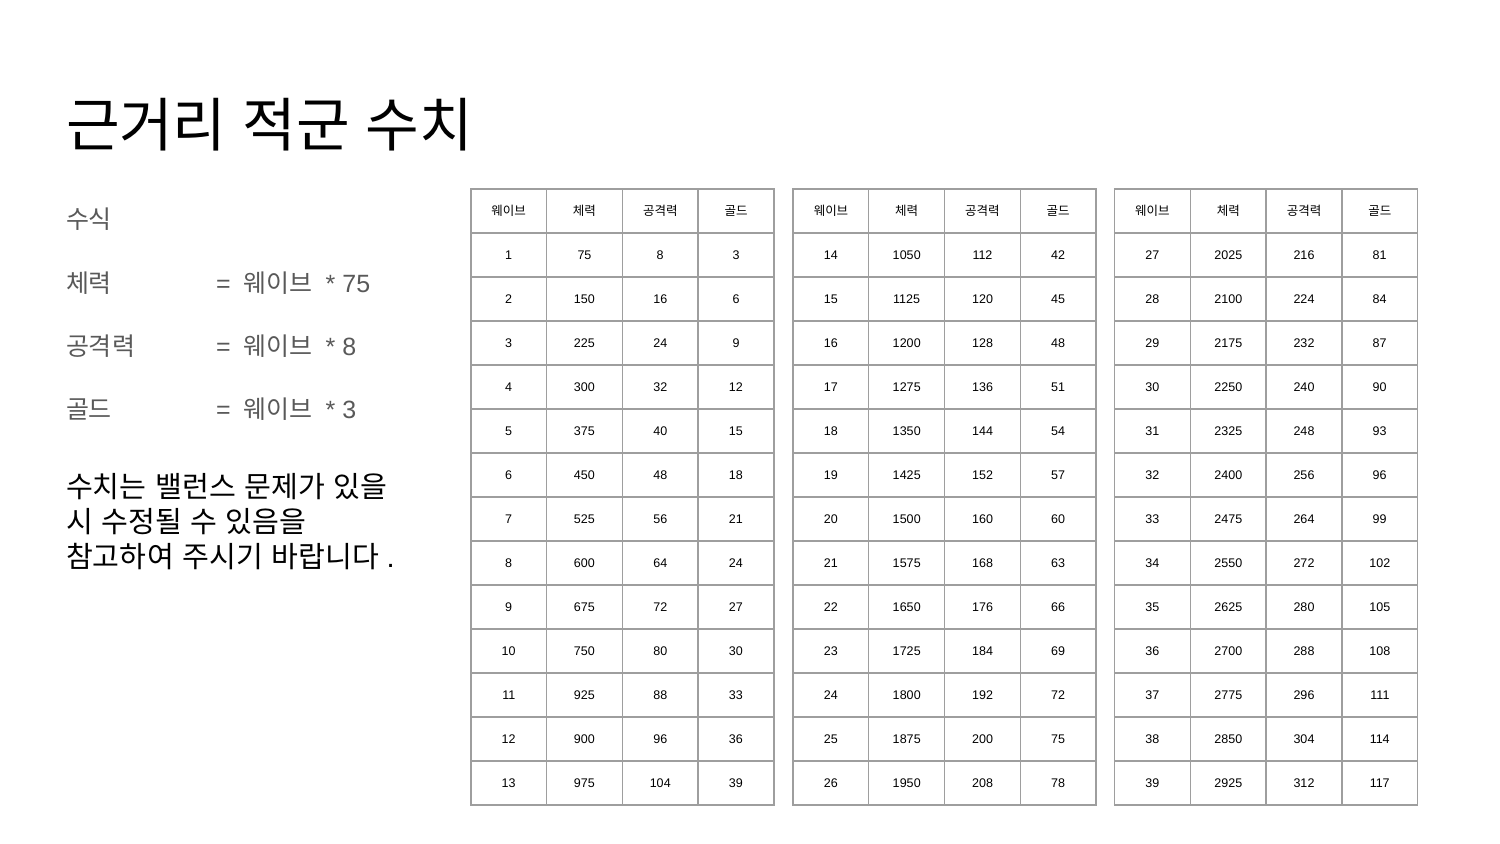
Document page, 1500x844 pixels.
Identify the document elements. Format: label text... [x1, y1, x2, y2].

table_cell 240 [1267, 366, 1341, 408]
table_cell 900 [547, 718, 622, 760]
table_cell 88 [623, 674, 697, 716]
table_cell 38 [1115, 718, 1190, 760]
table_cell 2025 [1191, 234, 1265, 276]
table_cell 1800 [869, 674, 944, 716]
table_cell 7 [472, 498, 546, 540]
table_cell 264 [1267, 498, 1341, 540]
table_cell 675 [547, 586, 622, 628]
table_cell 18 [794, 410, 868, 452]
table_cell 2550 [1191, 542, 1265, 584]
list 수식 체력 = 웨이브 * 75 공격력 = 웨이브 * 8 골드 = 웨이브 * 3 [51, 189, 452, 828]
table_header 웨이브 [1115, 190, 1190, 232]
table_cell 272 [1267, 542, 1341, 584]
table_cell 31 [1115, 410, 1190, 452]
table_cell 36 [699, 718, 773, 760]
table_cell 96 [623, 718, 697, 760]
table_cell 15 [699, 410, 773, 452]
table_header 골드 [1021, 190, 1095, 232]
table_cell 48 [623, 454, 697, 496]
table_cell 128 [945, 322, 1020, 364]
table_header 체력 [1191, 190, 1265, 232]
table_cell 192 [945, 674, 1020, 716]
table_cell 45 [1021, 278, 1095, 320]
table_cell 81 [1343, 234, 1417, 276]
table_cell 111 [1343, 674, 1417, 716]
table_cell 2700 [1191, 630, 1265, 672]
table_cell 8 [623, 234, 697, 276]
table_cell 144 [945, 410, 1020, 452]
table_cell 60 [1021, 498, 1095, 540]
table_cell 375 [547, 410, 622, 452]
table_cell 600 [547, 542, 622, 584]
table_cell 232 [1267, 322, 1341, 364]
table_cell 21 [794, 542, 868, 584]
table_cell 10 [472, 630, 546, 672]
table_header 공격력 [945, 190, 1020, 232]
table_cell 26 [794, 762, 868, 804]
table_cell 30 [1115, 366, 1190, 408]
table_cell 1350 [869, 410, 944, 452]
table_cell 2325 [1191, 410, 1265, 452]
table_cell 51 [1021, 366, 1095, 408]
table_cell 300 [547, 366, 622, 408]
table_cell 280 [1267, 586, 1341, 628]
table_cell 1275 [869, 366, 944, 408]
table_cell 6 [699, 278, 773, 320]
table_cell 224 [1267, 278, 1341, 320]
table_cell 312 [1267, 762, 1341, 804]
table_header 공격력 [623, 190, 697, 232]
table_cell 16 [623, 278, 697, 320]
table_header 골드 [699, 190, 773, 232]
table_cell 32 [623, 366, 697, 408]
table_cell 108 [1343, 630, 1417, 672]
table_cell 9 [699, 322, 773, 364]
table_cell 66 [1021, 586, 1095, 628]
table_cell 105 [1343, 586, 1417, 628]
table_cell 304 [1267, 718, 1341, 760]
title 근거리 적군 수치 [51, 72, 1449, 167]
table_cell 15 [794, 278, 868, 320]
table_cell 288 [1267, 630, 1341, 672]
table_cell 9 [472, 586, 546, 628]
table_cell 975 [547, 762, 622, 804]
table_cell 24 [623, 322, 697, 364]
table_cell 30 [699, 630, 773, 672]
table_cell 32 [1115, 454, 1190, 496]
table_cell 2100 [1191, 278, 1265, 320]
table_header 체력 [547, 190, 622, 232]
table_cell 2 [472, 278, 546, 320]
table_cell 24 [794, 674, 868, 716]
table_header 체력 [869, 190, 944, 232]
table_cell 87 [1343, 322, 1417, 364]
table_cell 1425 [869, 454, 944, 496]
table_cell 20 [794, 498, 868, 540]
table_cell 84 [1343, 278, 1417, 320]
table_cell 8 [472, 542, 546, 584]
table_cell 11 [472, 674, 546, 716]
table_cell 1950 [869, 762, 944, 804]
table_cell 1125 [869, 278, 944, 320]
table_cell 72 [1021, 674, 1095, 716]
table_cell 5 [472, 410, 546, 452]
table_cell 1575 [869, 542, 944, 584]
table_cell 36 [1115, 630, 1190, 672]
table_cell 22 [794, 586, 868, 628]
table_cell 39 [1115, 762, 1190, 804]
table_cell 99 [1343, 498, 1417, 540]
table_cell 75 [1021, 718, 1095, 760]
table_cell 40 [623, 410, 697, 452]
table_cell 248 [1267, 410, 1341, 452]
table_header 골드 [1343, 190, 1417, 232]
table_cell 33 [1115, 498, 1190, 540]
table_cell 525 [547, 498, 622, 540]
table_cell 17 [794, 366, 868, 408]
table_cell 28 [1115, 278, 1190, 320]
text_box 수치는 밸런스 문제가 있을 시 수정될 수 있음을 참고하여 주시기 바랍니다. [51, 453, 433, 747]
table_cell 120 [945, 278, 1020, 320]
table_cell 35 [1115, 586, 1190, 628]
table_cell 112 [945, 234, 1020, 276]
table_cell 1725 [869, 630, 944, 672]
table_cell 2925 [1191, 762, 1265, 804]
table_cell 12 [699, 366, 773, 408]
table_cell 33 [699, 674, 773, 716]
table_header 웨이브 [794, 190, 868, 232]
table_cell 18 [699, 454, 773, 496]
table_cell 225 [547, 322, 622, 364]
table_cell 75 [547, 234, 622, 276]
table_cell 48 [1021, 322, 1095, 364]
table_cell 29 [1115, 322, 1190, 364]
table_cell 256 [1267, 454, 1341, 496]
table_cell 37 [1115, 674, 1190, 716]
table_cell 2175 [1191, 322, 1265, 364]
table_cell 72 [623, 586, 697, 628]
table_cell 6 [472, 454, 546, 496]
table_cell 39 [699, 762, 773, 804]
table_cell 4 [472, 366, 546, 408]
table_cell 102 [1343, 542, 1417, 584]
table_cell 3 [472, 322, 546, 364]
table_cell 2850 [1191, 718, 1265, 760]
table_cell 208 [945, 762, 1020, 804]
table_cell 2250 [1191, 366, 1265, 408]
table_cell 117 [1343, 762, 1417, 804]
table_cell 216 [1267, 234, 1341, 276]
table_cell 27 [699, 586, 773, 628]
table_cell 2400 [1191, 454, 1265, 496]
table_cell 750 [547, 630, 622, 672]
table_cell 54 [1021, 410, 1095, 452]
table_cell 296 [1267, 674, 1341, 716]
table_cell 12 [472, 718, 546, 760]
table_cell 16 [794, 322, 868, 364]
table_cell 925 [547, 674, 622, 716]
table_cell 114 [1343, 718, 1417, 760]
table_cell 160 [945, 498, 1020, 540]
table_cell 64 [623, 542, 697, 584]
table_cell 450 [547, 454, 622, 496]
table_cell 34 [1115, 542, 1190, 584]
table_cell 42 [1021, 234, 1095, 276]
table_cell 69 [1021, 630, 1095, 672]
table_header 공격력 [1267, 190, 1341, 232]
table_cell 1500 [869, 498, 944, 540]
table_cell 13 [472, 762, 546, 804]
table_cell 90 [1343, 366, 1417, 408]
table_cell 136 [945, 366, 1020, 408]
table_cell 96 [1343, 454, 1417, 496]
table_header 웨이브 [472, 190, 546, 232]
table_cell 27 [1115, 234, 1190, 276]
table_cell 104 [623, 762, 697, 804]
table_cell 56 [623, 498, 697, 540]
table_cell 63 [1021, 542, 1095, 584]
table_cell 1 [472, 234, 546, 276]
table_cell 1650 [869, 586, 944, 628]
table_cell 23 [794, 630, 868, 672]
table_cell 168 [945, 542, 1020, 584]
table_cell 80 [623, 630, 697, 672]
table_cell 152 [945, 454, 1020, 496]
table_cell 1875 [869, 718, 944, 760]
table_cell 25 [794, 718, 868, 760]
table_cell 200 [945, 718, 1020, 760]
table_cell 2475 [1191, 498, 1265, 540]
table_cell 21 [699, 498, 773, 540]
table_cell 14 [794, 234, 868, 276]
table_cell 150 [547, 278, 622, 320]
table_cell 1050 [869, 234, 944, 276]
table_cell 57 [1021, 454, 1095, 496]
table_cell 93 [1343, 410, 1417, 452]
table_cell 184 [945, 630, 1020, 672]
table_cell 2625 [1191, 586, 1265, 628]
table_cell 19 [794, 454, 868, 496]
table_cell 2775 [1191, 674, 1265, 716]
table_cell 24 [699, 542, 773, 584]
table_cell 1200 [869, 322, 944, 364]
table_cell 78 [1021, 762, 1095, 804]
table_cell 3 [699, 234, 773, 276]
table_cell 176 [945, 586, 1020, 628]
